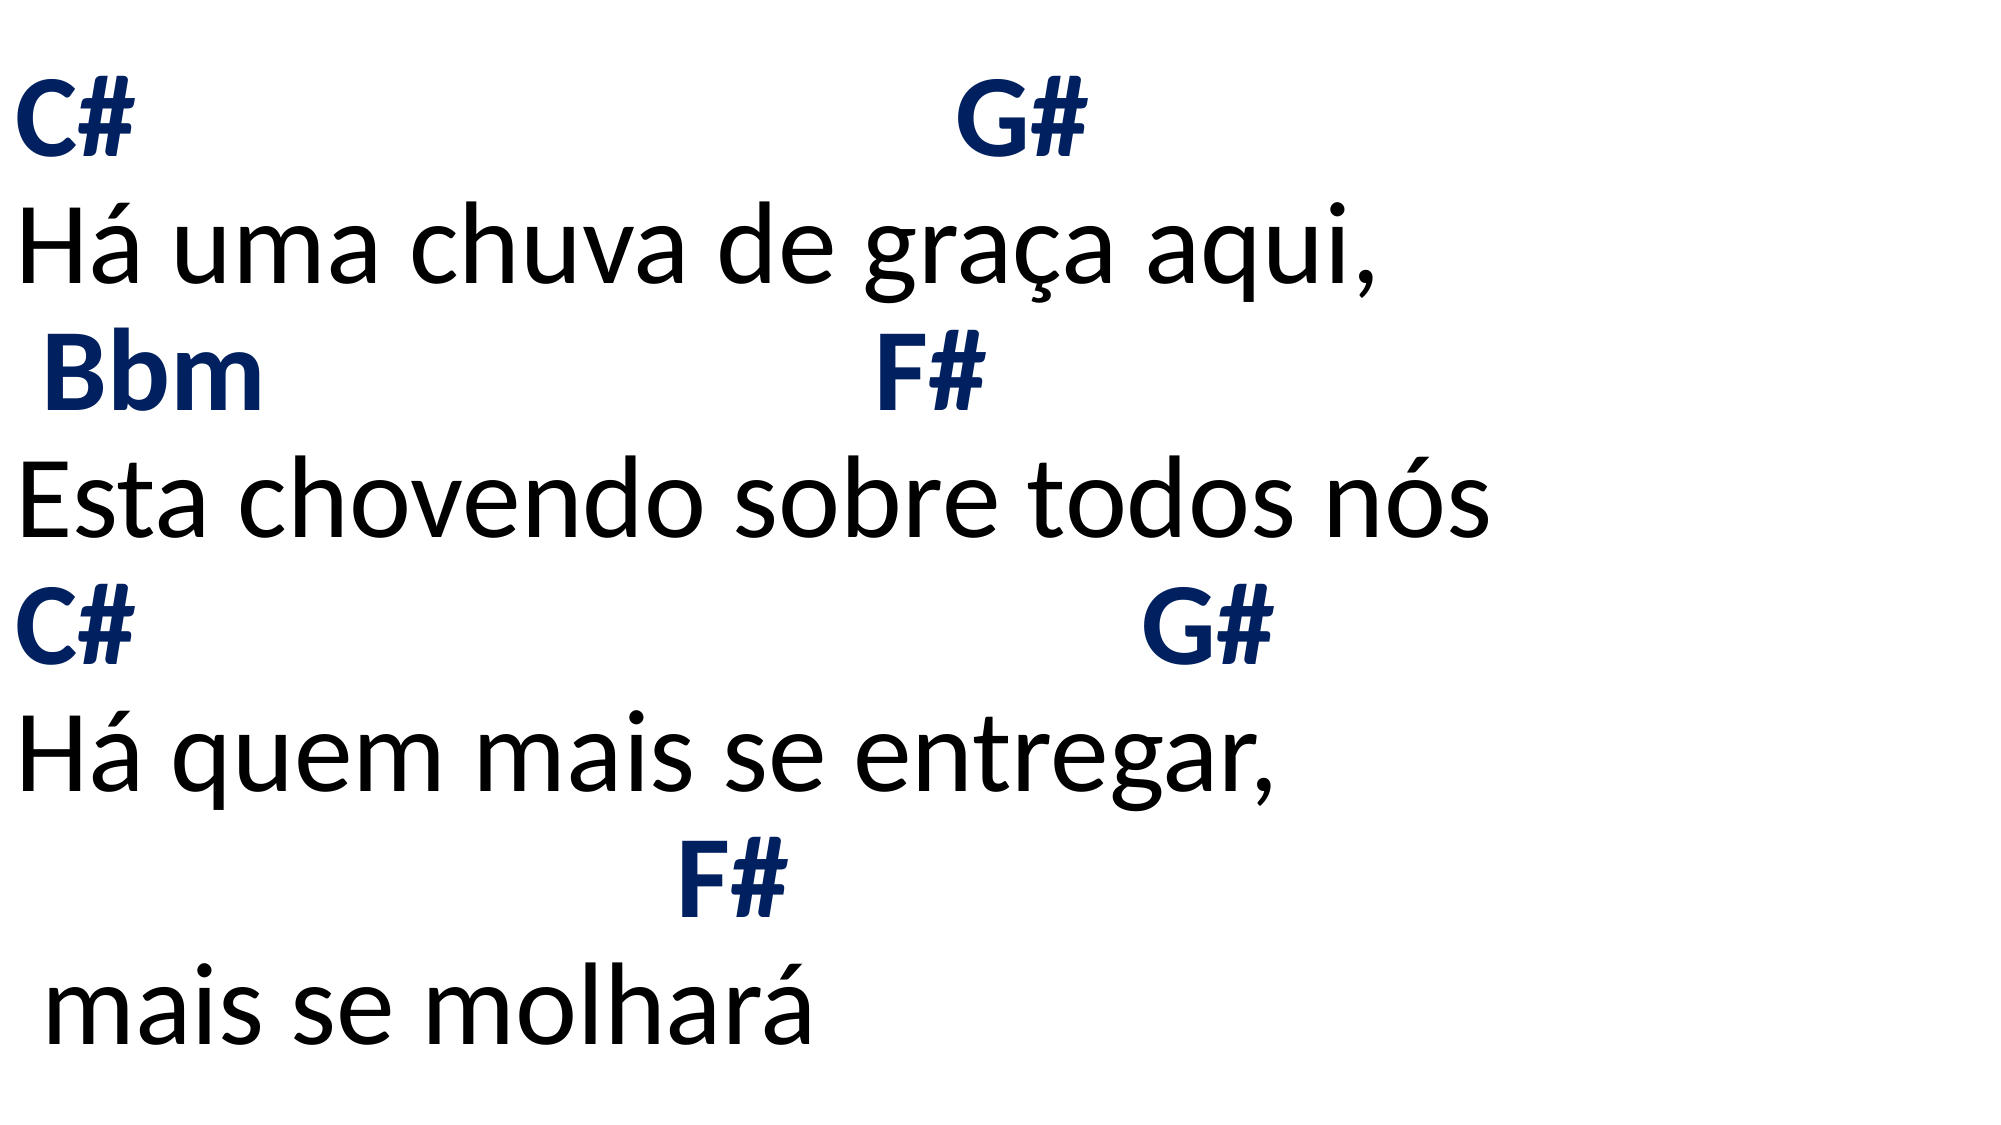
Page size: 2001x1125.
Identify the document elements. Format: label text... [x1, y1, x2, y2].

title C# G# Há uma chuva de graça aqui, Bbm F# Esta chovendo sobre todos nós C# G# Há quem mais se entregar, F# mais se molhará [0, 0, 2000, 1125]
